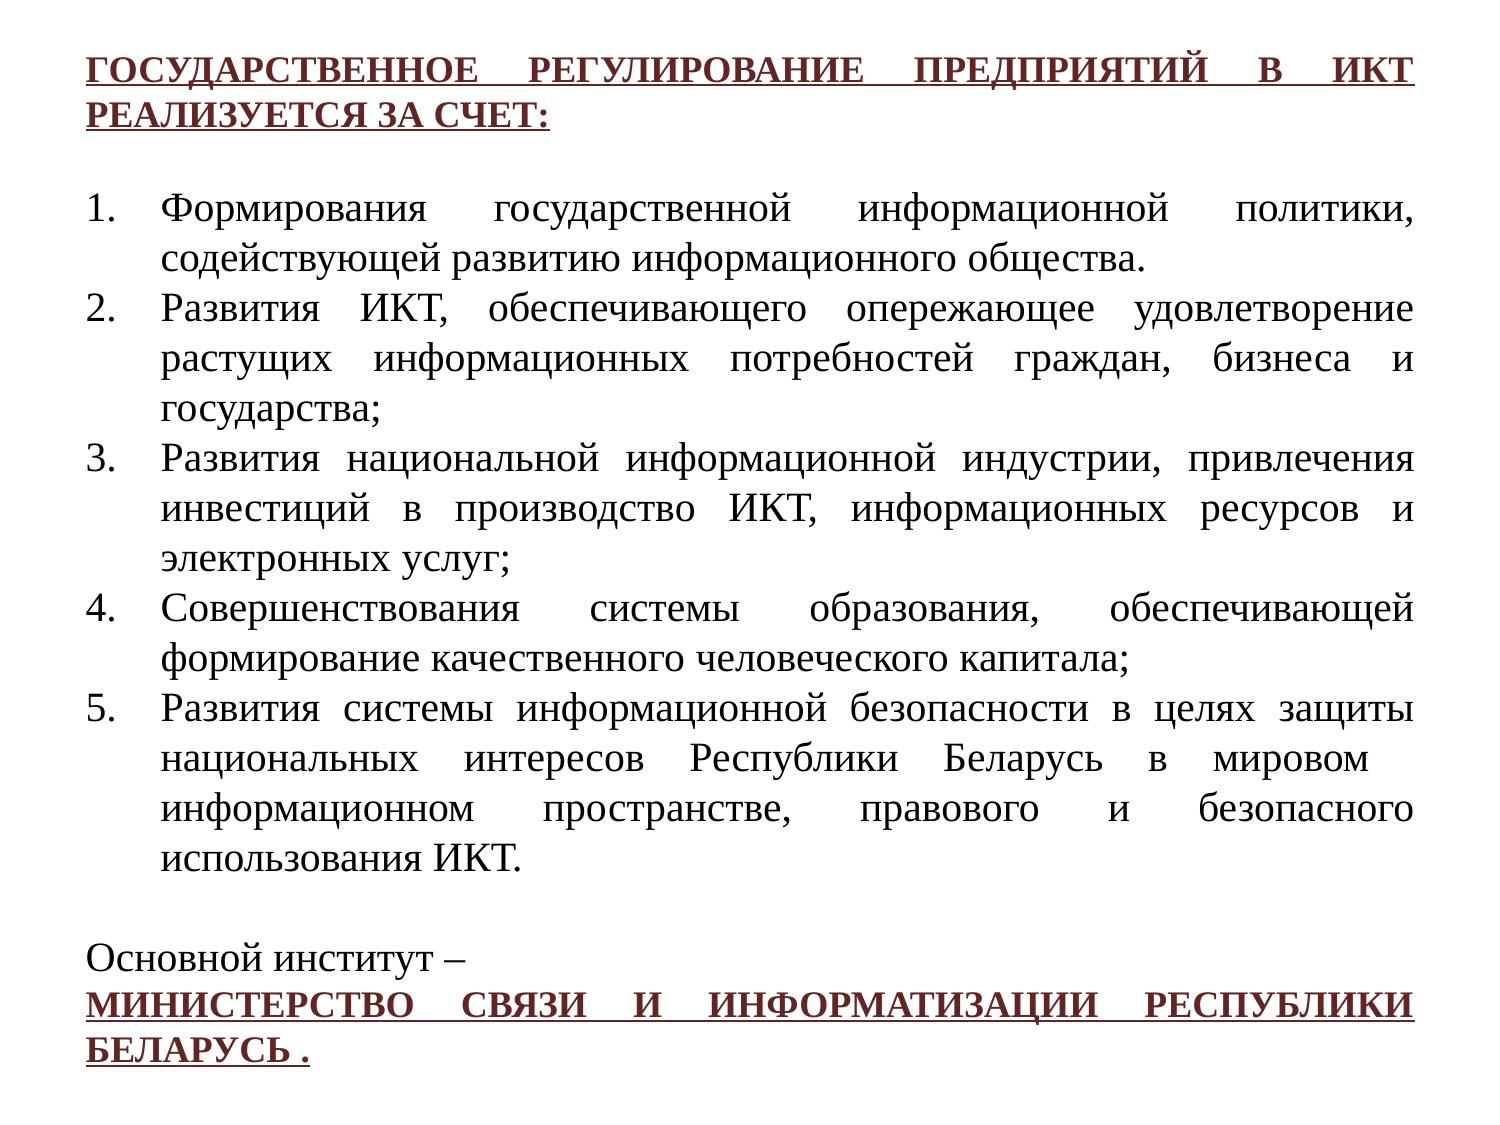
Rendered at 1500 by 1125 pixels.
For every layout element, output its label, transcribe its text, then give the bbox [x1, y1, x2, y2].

text_box Государственное регулирование предприятий в ИКТ реализуется за счет: Формирования государственной информационной политики, содействующей развитию информационного общества. Развития ИКТ, обеспечивающего опережающее удовлетворение растущих информационных потребностей граждан, бизнеса и государства; Развития национальной информационной индустрии, привлечения инвестиций в производство ИКТ, информационных ресурсов и электронных услуг; Совершенствования системы образования, обеспечивающей формирование качественного человеческого капитала; Развития системы информационной безопасности в целях защиты национальных интересов Республики Беларусь в мировом информационном пространстве, правового и безопасного использования ИКТ. Основной институт – Министерство связи и информатизации Республики Беларусь . [70, 37, 1430, 1078]
